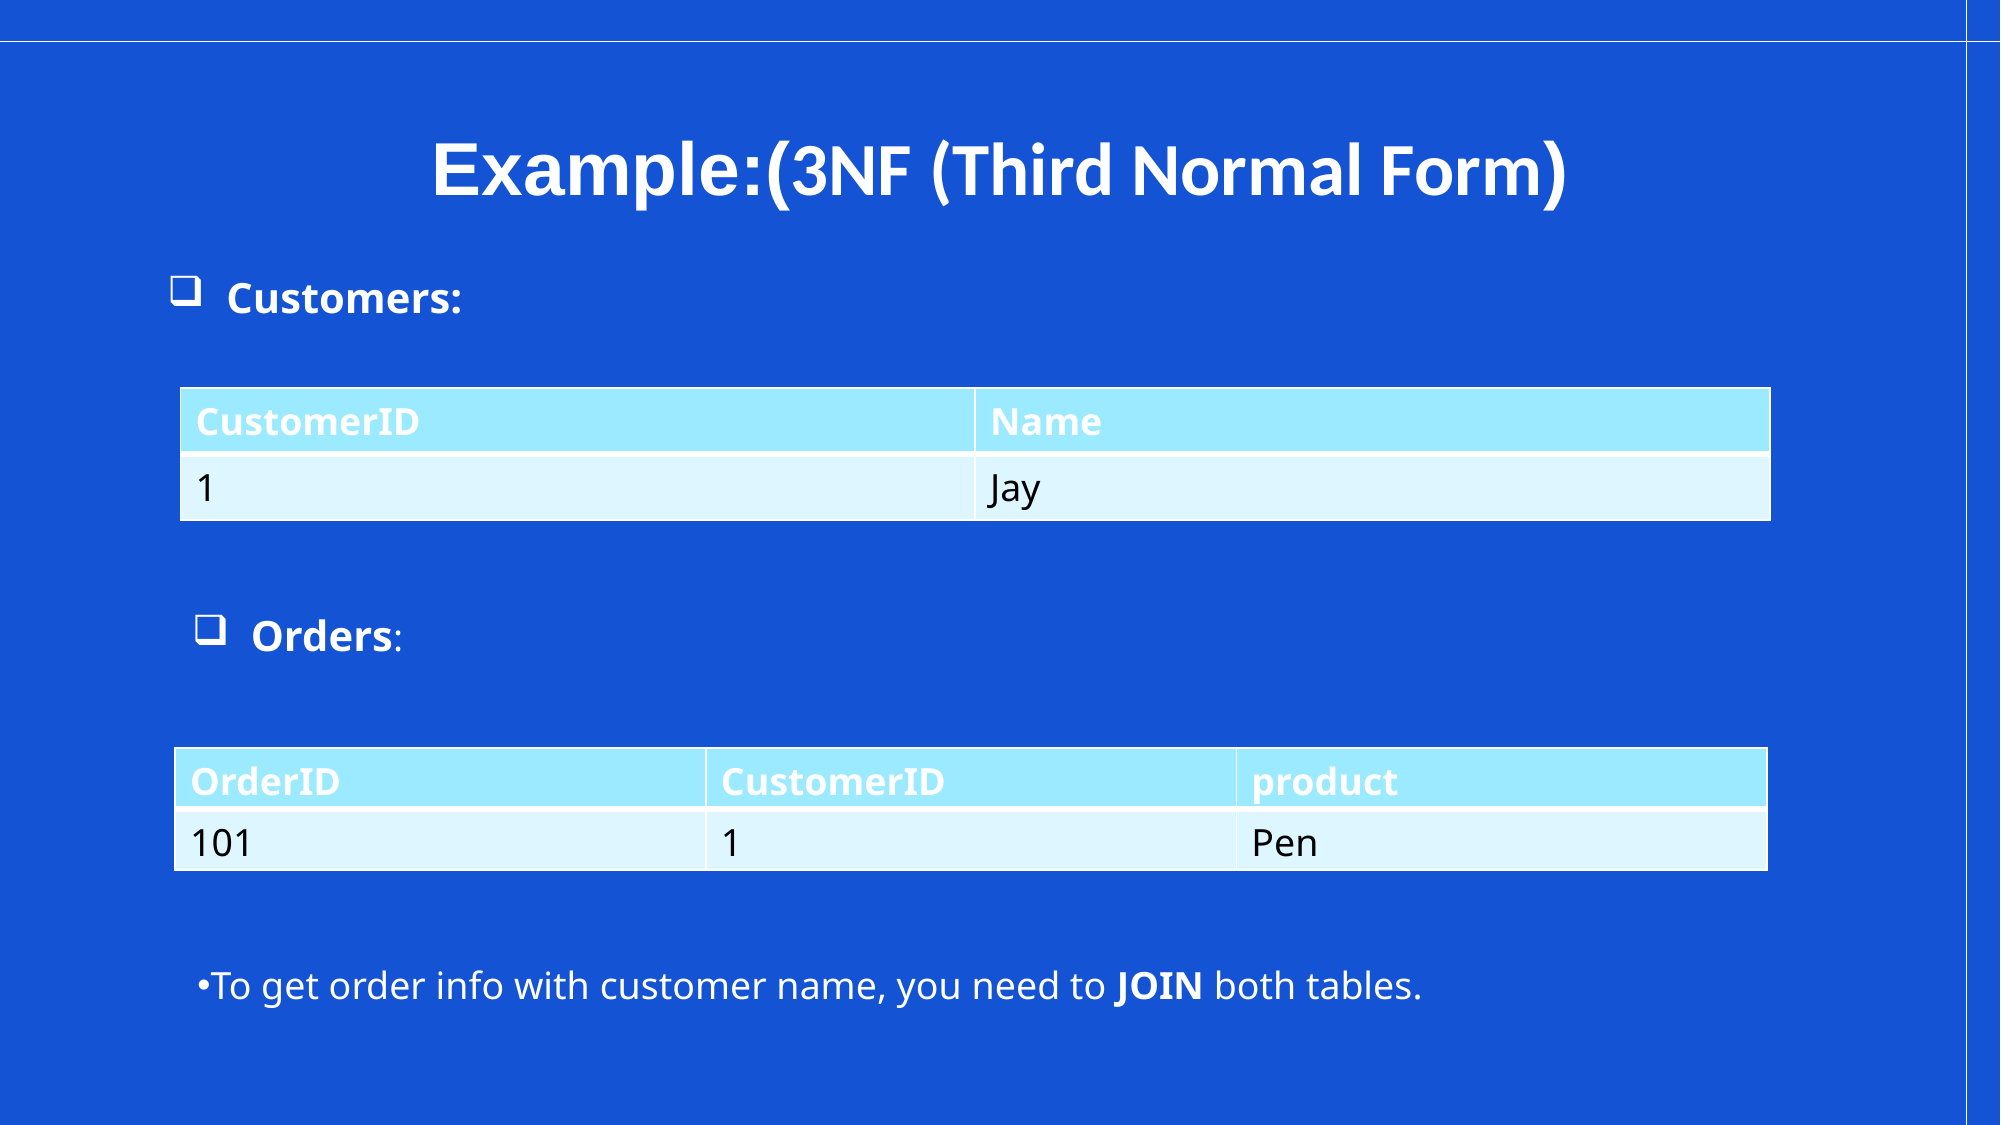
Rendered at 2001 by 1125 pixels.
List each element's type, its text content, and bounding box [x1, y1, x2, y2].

title Example:(3NF (Third Normal Form) [138, 71, 1862, 211]
text_box Orders: [177, 602, 573, 668]
table_cell Jay [976, 457, 1769, 519]
text_box To get order info with customer name, you need to JOIN both tables. [182, 954, 1781, 1015]
table_header CustomerID [707, 749, 1236, 806]
table_cell 1 [707, 812, 1236, 869]
table_cell Pen [1237, 812, 1766, 869]
table_header CustomerID [181, 389, 974, 451]
table_header OrderID [176, 749, 705, 806]
table_header Name [976, 389, 1769, 451]
table_header product [1237, 749, 1766, 806]
table_cell 1 [181, 457, 974, 519]
text_box Customers: [152, 264, 636, 330]
table_cell 101 [176, 812, 705, 869]
